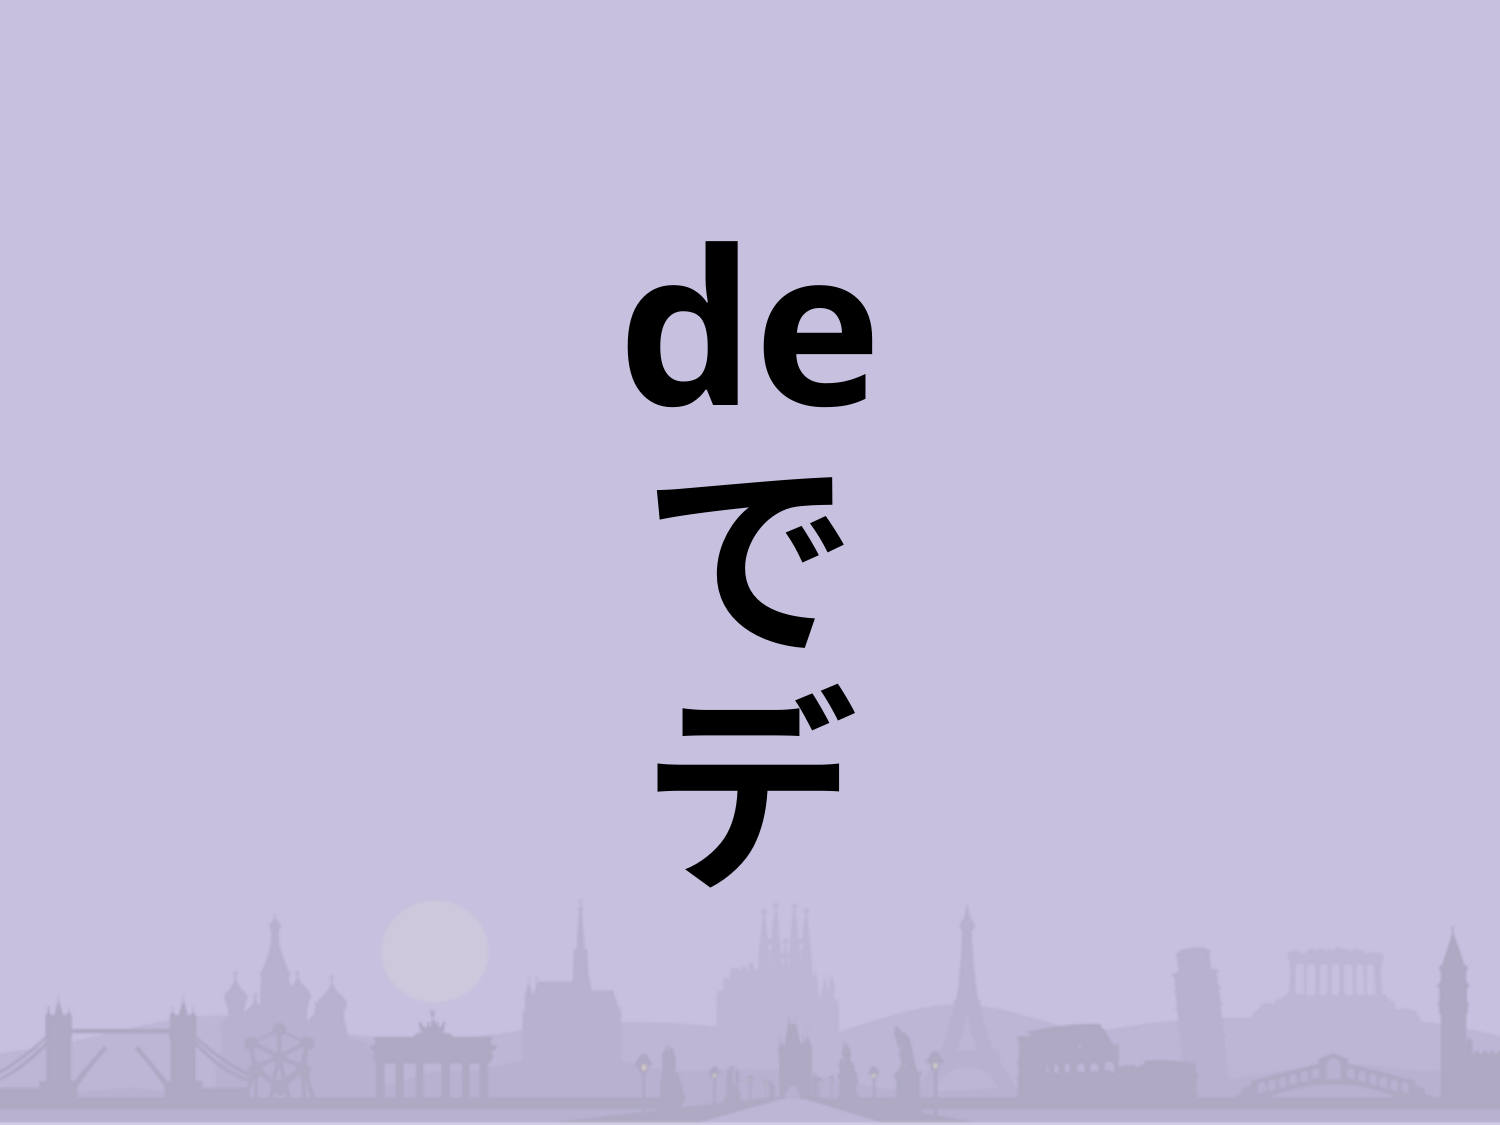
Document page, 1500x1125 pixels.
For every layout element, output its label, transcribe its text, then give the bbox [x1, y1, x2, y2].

picture [0, 0, 1500, 1125]
title de で デ [243, 174, 1257, 963]
